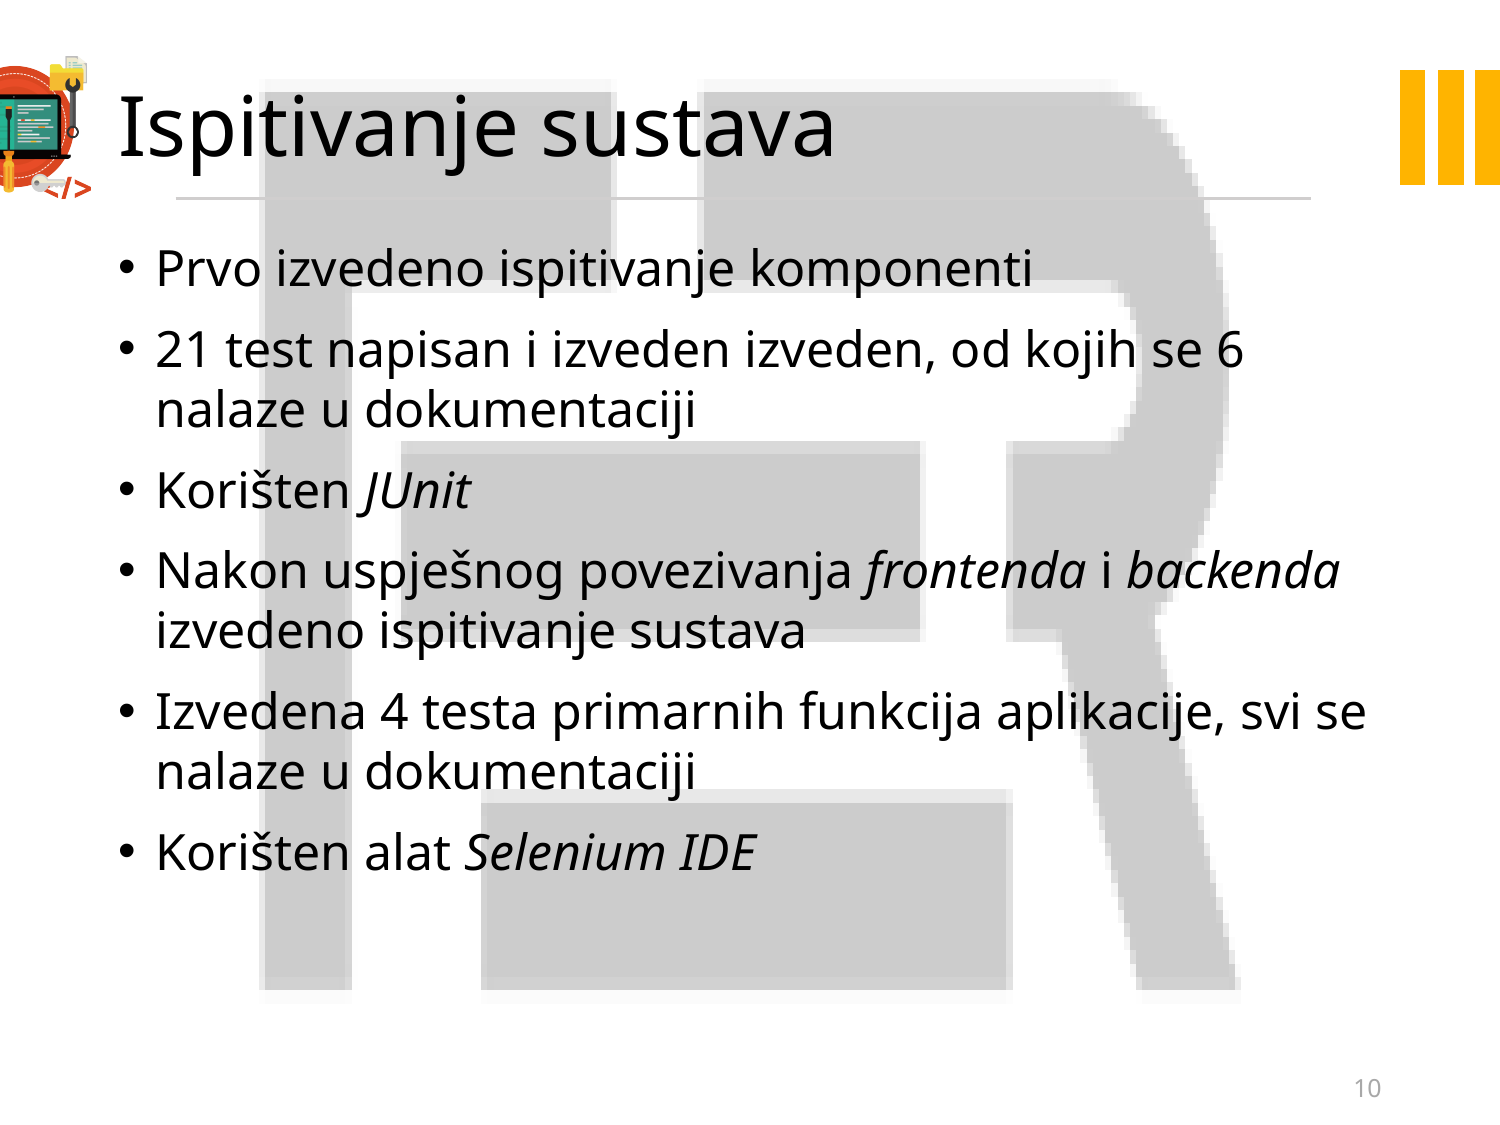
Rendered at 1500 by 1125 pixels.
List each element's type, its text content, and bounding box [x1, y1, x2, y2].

slide_number 10 [1310, 1065, 1397, 1125]
picture [0, 56, 91, 199]
list Prvo izvedeno ispitivanje komponenti 21 test napisan i izveden izveden, od kojih se 6 nalaze u dokumentaciji Korišten JUnit Nakon uspješnog povezivanja frontenda i backenda izvedeno ispitivanje sustava Izvedena 4 testa primarnih funkcija aplikacije, svi se nalaze u dokumentaciji Korišten alat Selenium IDE [103, 228, 1397, 1038]
title Ispitivanje sustava [103, 59, 1397, 199]
